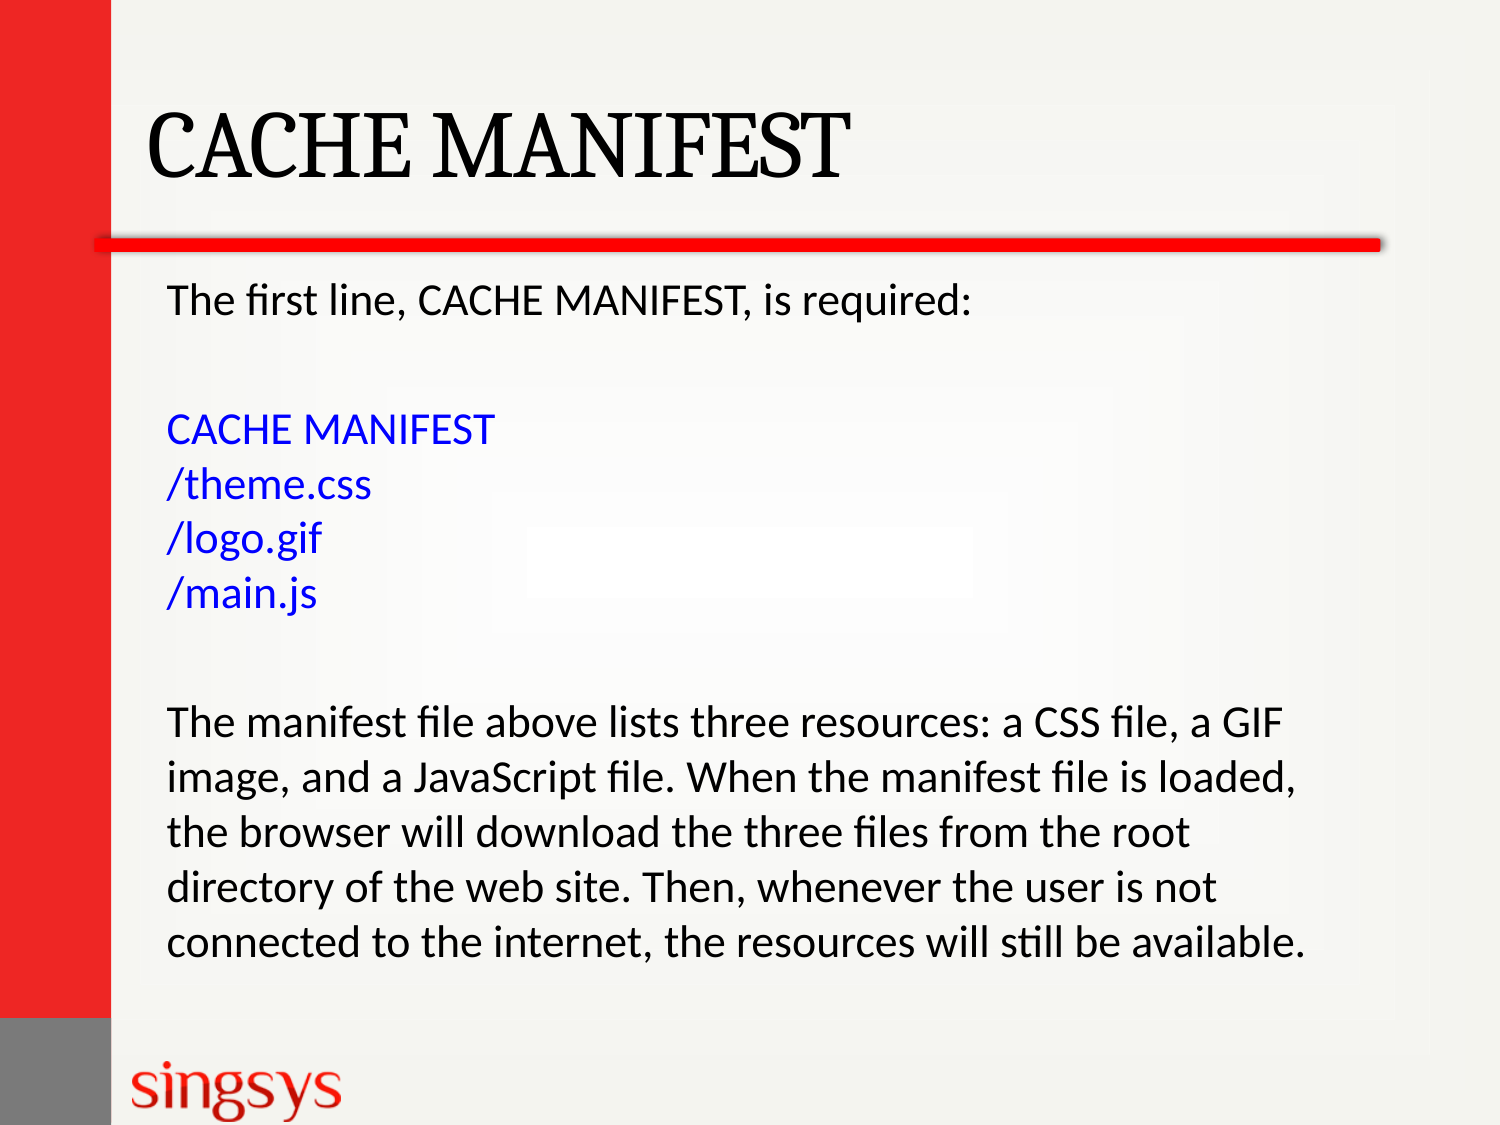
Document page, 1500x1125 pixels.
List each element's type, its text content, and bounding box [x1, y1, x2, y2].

title CACHE MANIFEST [132, 45, 1383, 233]
list The first line, CACHE MANIFEST, is required: CACHE MANIFEST /theme.css /logo.gif /main.js The manifest file above lists three resources: a CSS file, a GIF image, and a JavaScript file. When the manifest file is loaded, the browser will download the three files from the root directory of the web site. Then, whenever the user is not connected to the internet, the resources will still be available. [132, 262, 1383, 1050]
picture [132, 1061, 341, 1122]
